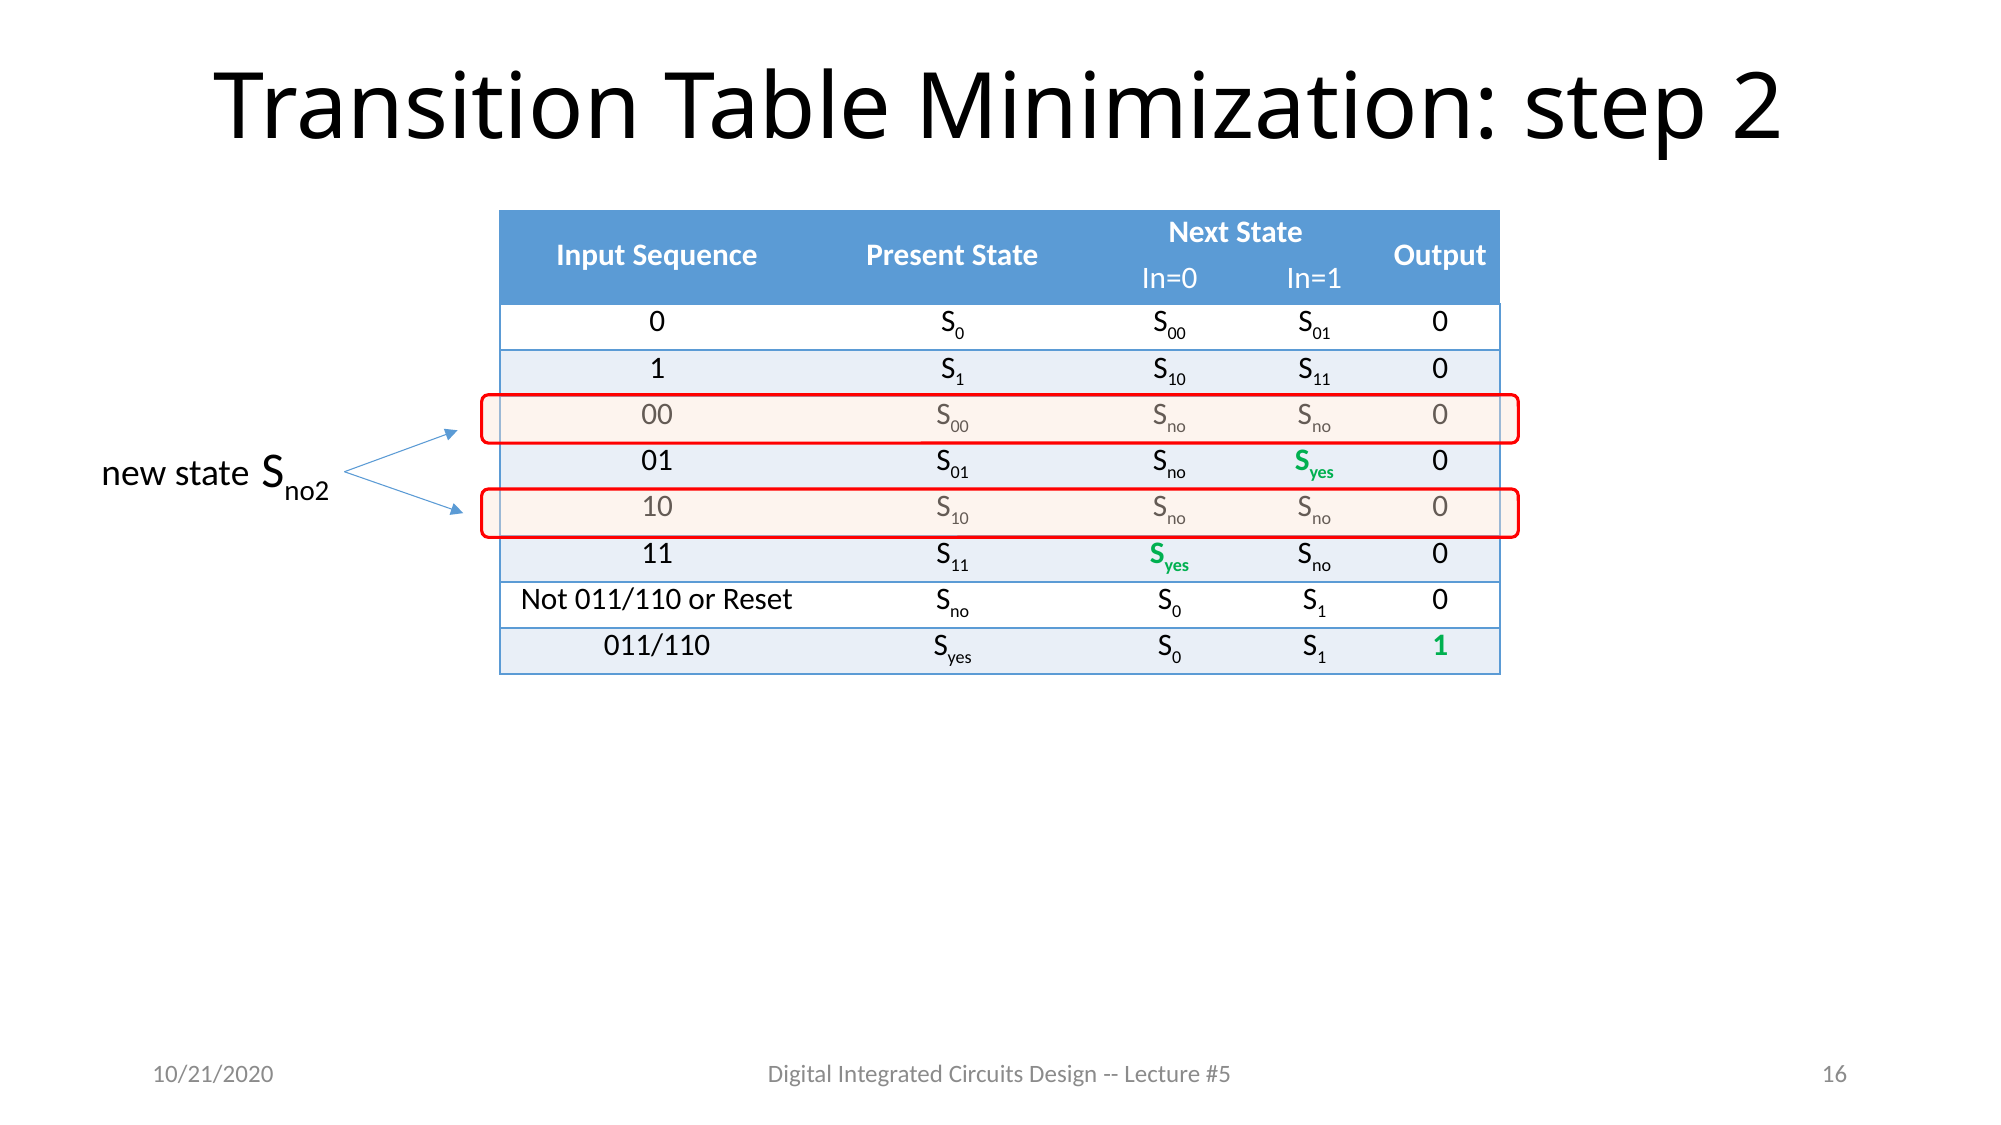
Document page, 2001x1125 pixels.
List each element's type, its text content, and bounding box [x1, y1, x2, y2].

table_cell S01 [1248, 305, 1381, 349]
table_cell S1 [1248, 583, 1381, 627]
table_cell Sno [814, 583, 1091, 627]
table_cell Sno [1248, 539, 1381, 581]
table_header Next State [1091, 212, 1381, 257]
table_cell S10 [1091, 351, 1248, 393]
text_box [480, 393, 1520, 445]
table_cell 01 [501, 445, 814, 487]
table_cell In=0 [1091, 258, 1248, 303]
table_cell In=1 [1248, 258, 1381, 303]
table_cell S1 [814, 351, 1091, 393]
table_cell 0 [1381, 351, 1499, 393]
table_cell S11 [1248, 351, 1381, 393]
slide_number 16 [1412, 1042, 1863, 1103]
table_cell S01 [814, 445, 1091, 487]
table_header Input Sequence [501, 212, 814, 303]
table_cell S1 [1248, 629, 1381, 673]
title Transition Table Minimization: step 2 [137, 49, 1863, 168]
table_cell Sno [1091, 445, 1248, 487]
table_header Output [1381, 212, 1500, 303]
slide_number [137, 1042, 588, 1103]
table_cell 11 [501, 539, 814, 581]
table_cell S11 [814, 539, 1091, 581]
table_cell Syes [814, 629, 1091, 673]
table_cell Syes [1091, 539, 1248, 581]
table_cell 011/110 [501, 629, 814, 673]
table_cell S00 [1091, 305, 1248, 349]
table_cell 0 [1381, 583, 1499, 627]
table_header Present State [814, 212, 1091, 303]
table_cell Syes [1248, 445, 1381, 487]
table_cell 1 [501, 351, 814, 393]
text_box [480, 487, 1520, 539]
footer Digital Integrated Circuits Design -- Lecture #5 [662, 1042, 1338, 1103]
table_cell 0 [1381, 305, 1499, 349]
table_cell 1 [1381, 629, 1499, 673]
table_cell S0 [1091, 629, 1248, 673]
table_cell 0 [1381, 539, 1499, 581]
table_cell 0 [501, 305, 814, 349]
table_cell S0 [814, 305, 1091, 349]
table_cell S0 [1091, 583, 1248, 627]
table_cell 0 [1381, 445, 1499, 487]
table_cell Not 011/110 or Reset [501, 583, 814, 627]
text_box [85, 430, 464, 514]
